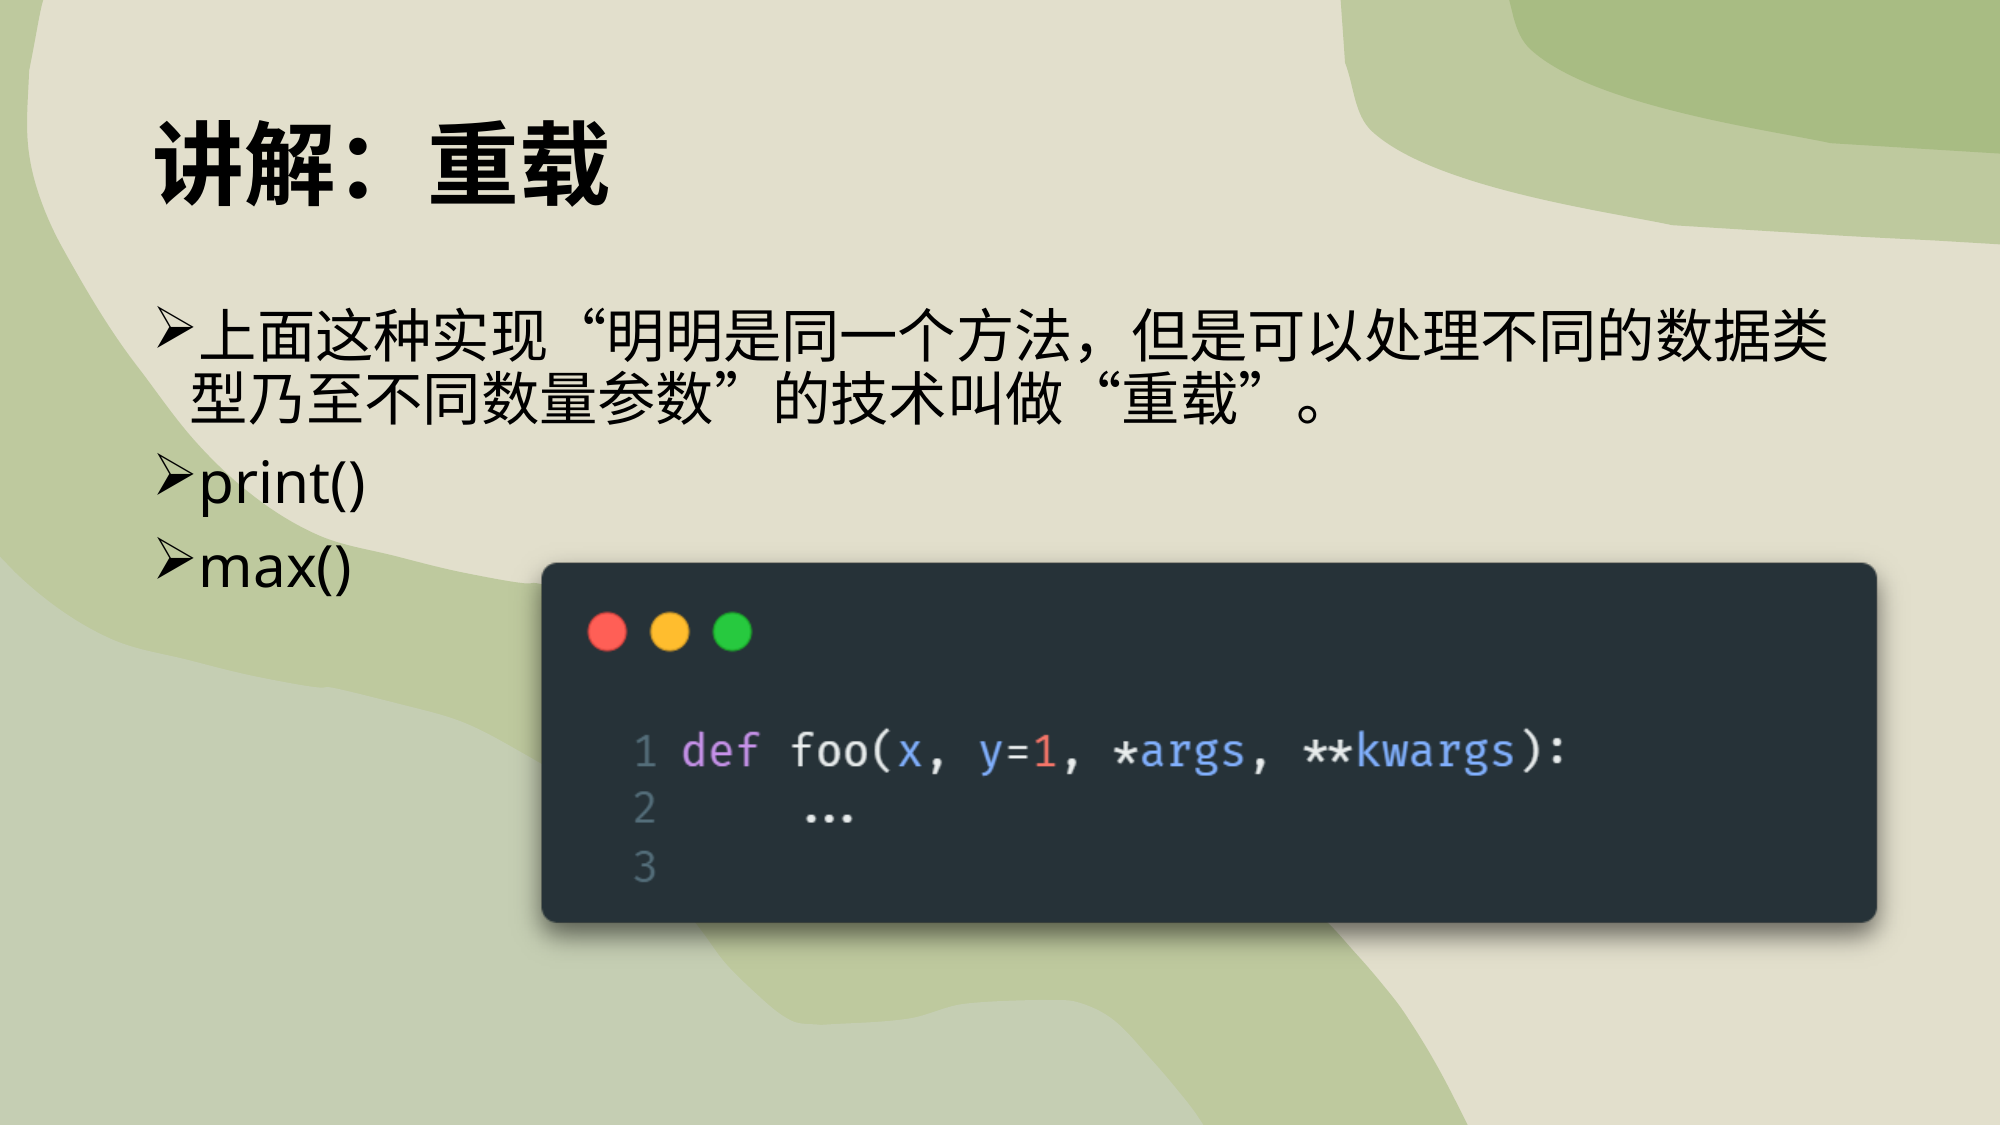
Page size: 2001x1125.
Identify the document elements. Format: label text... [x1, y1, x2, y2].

picture [434, 380, 1982, 1103]
list 上面这种实现“明明是同一个方法，但是可以处理不同的数据类型乃至不同数量参数”的技术叫做“重载”。 print() max() [137, 299, 1863, 1014]
title 讲解：重载 [137, 59, 1863, 278]
